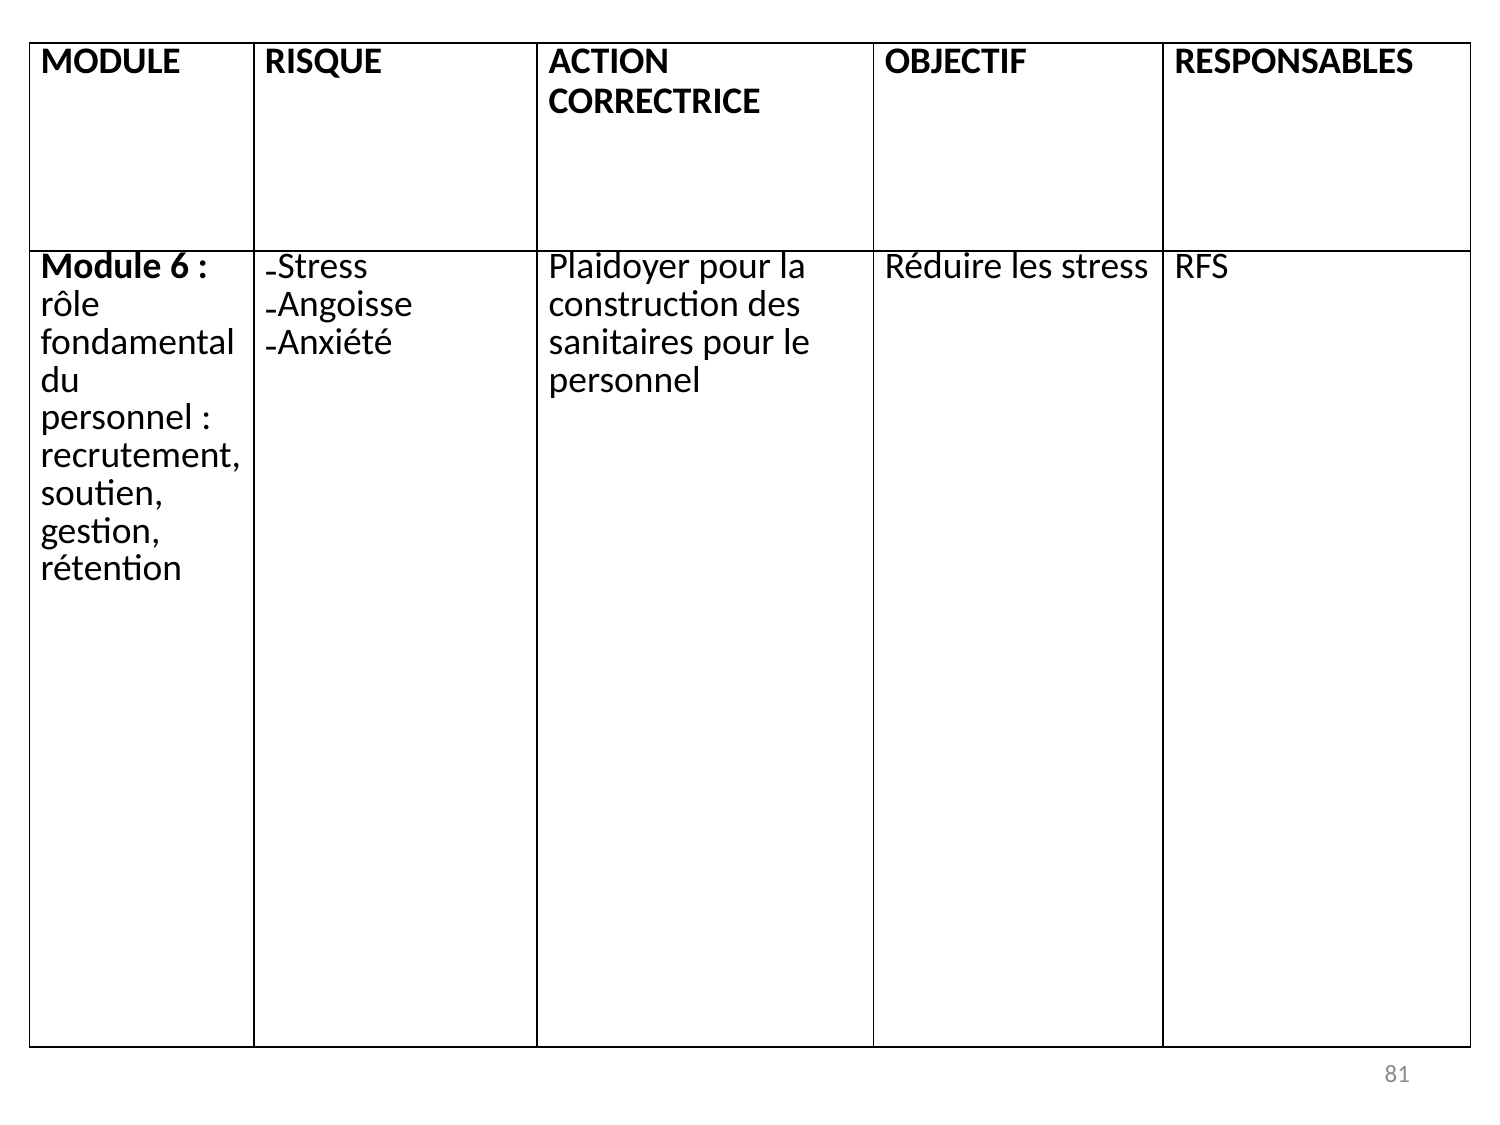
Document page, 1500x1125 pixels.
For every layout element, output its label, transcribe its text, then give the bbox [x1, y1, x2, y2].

table_cell Module 6 : rôle fondamental du personnel : recrutement, soutien, gestion, rétention [30, 252, 253, 1046]
table_cell RFS [1164, 252, 1470, 1046]
slide_number 81 [1074, 1042, 1425, 1103]
table_header ACTION CORRECTRICE [538, 44, 873, 250]
table_header RESPONSABLES [1164, 44, 1470, 250]
table_cell Réduire les stress [874, 252, 1162, 1046]
table_cell Plaidoyer pour la construction des sanitaires pour le personnel [538, 252, 873, 1046]
table_header OBJECTIF [874, 44, 1162, 250]
table_header RISQUE [255, 44, 536, 250]
table_cell Stress Angoisse Anxiété [255, 252, 536, 1046]
table_header MODULE [30, 44, 253, 250]
